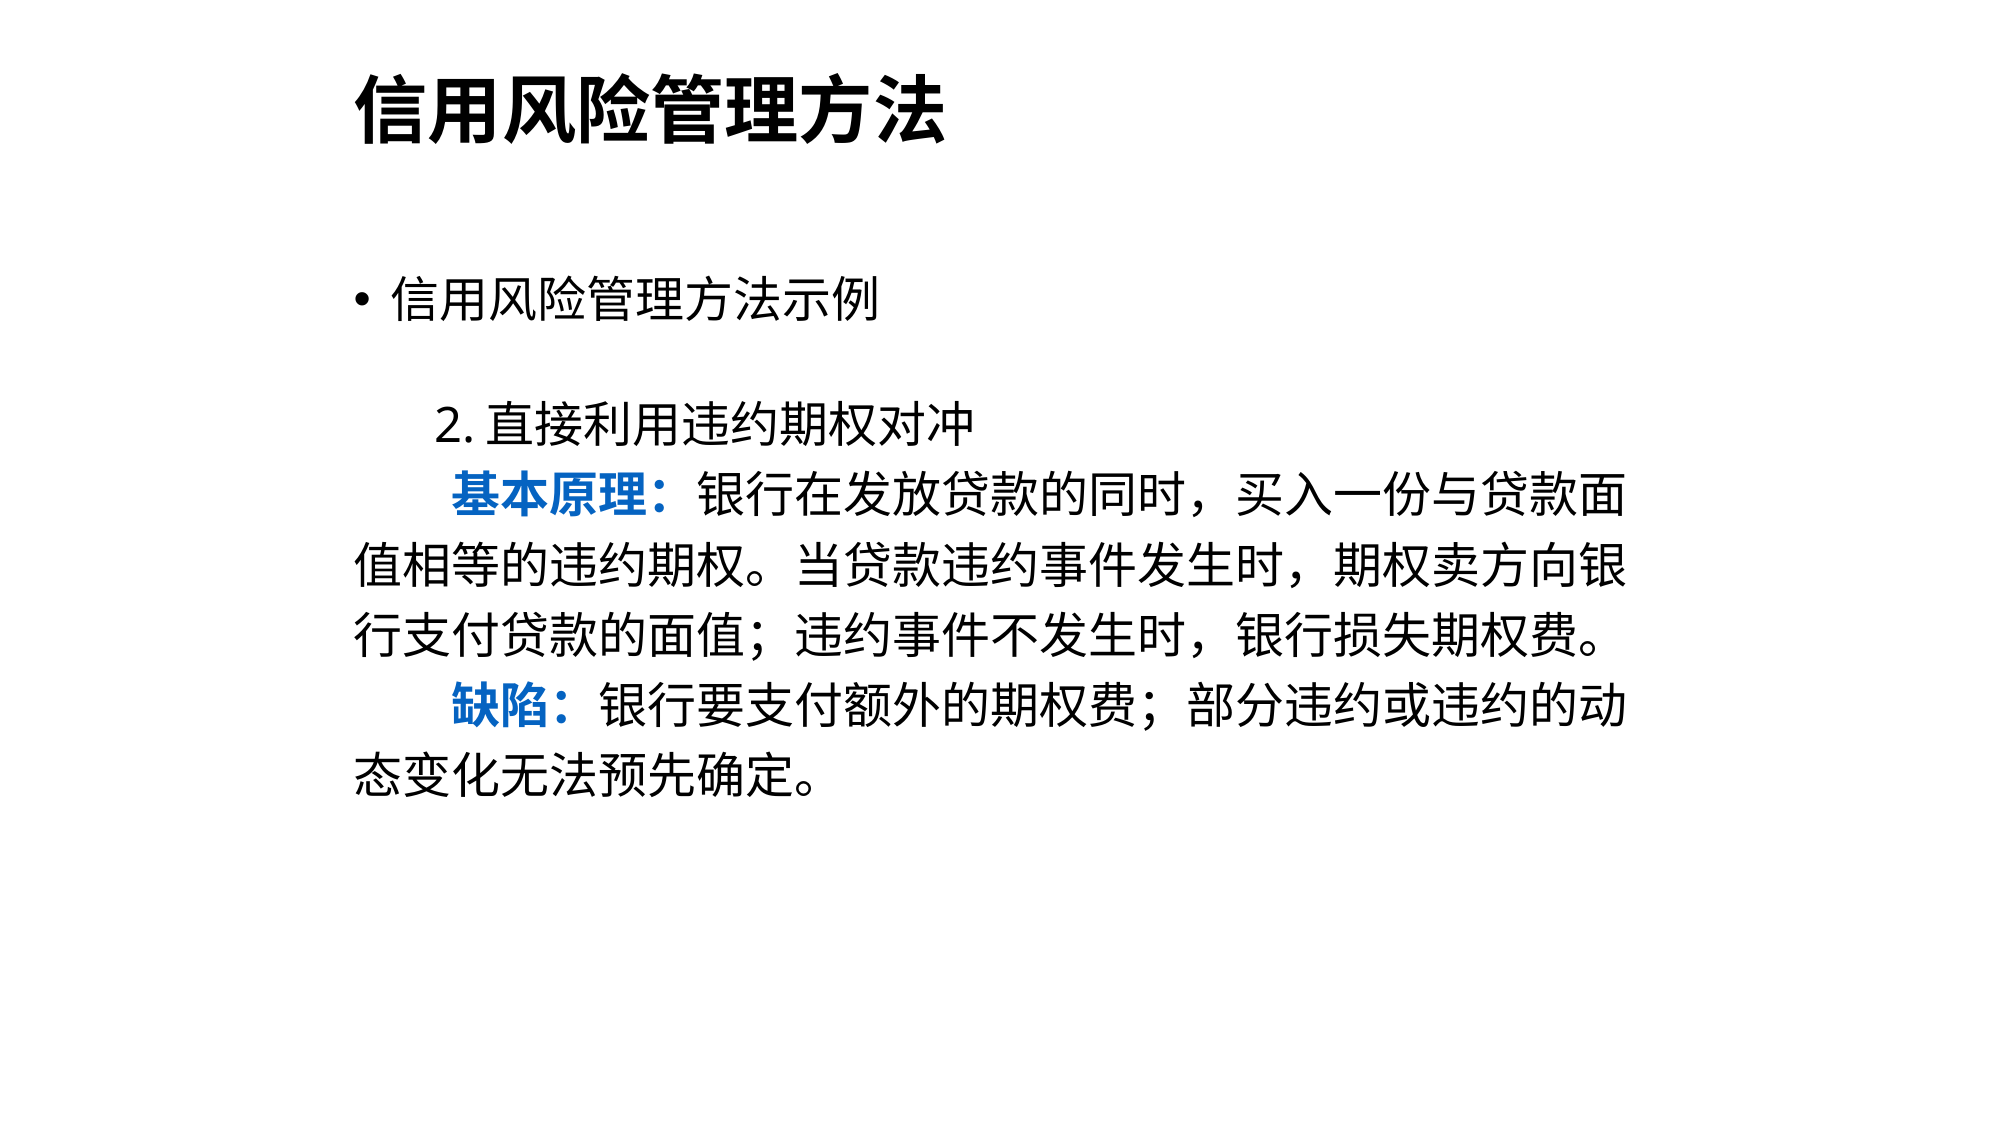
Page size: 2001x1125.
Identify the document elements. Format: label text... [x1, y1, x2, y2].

list 信用风险管理方法示例 2.直接利用违约期权对冲 基本原理：银行在发放贷款的同时，买入一份与贷款面 值相等的违约期权。当贷款违约事件发生时，期权卖方向银 行支付贷款的面值；违约事件不发生时，银行损失期权费。 缺陷：银行要支付额外的期权费；部分违约或违约的动 态变化无法预先确定。 [338, 208, 1674, 1000]
title 信用风险管理方法 [338, 66, 1564, 162]
